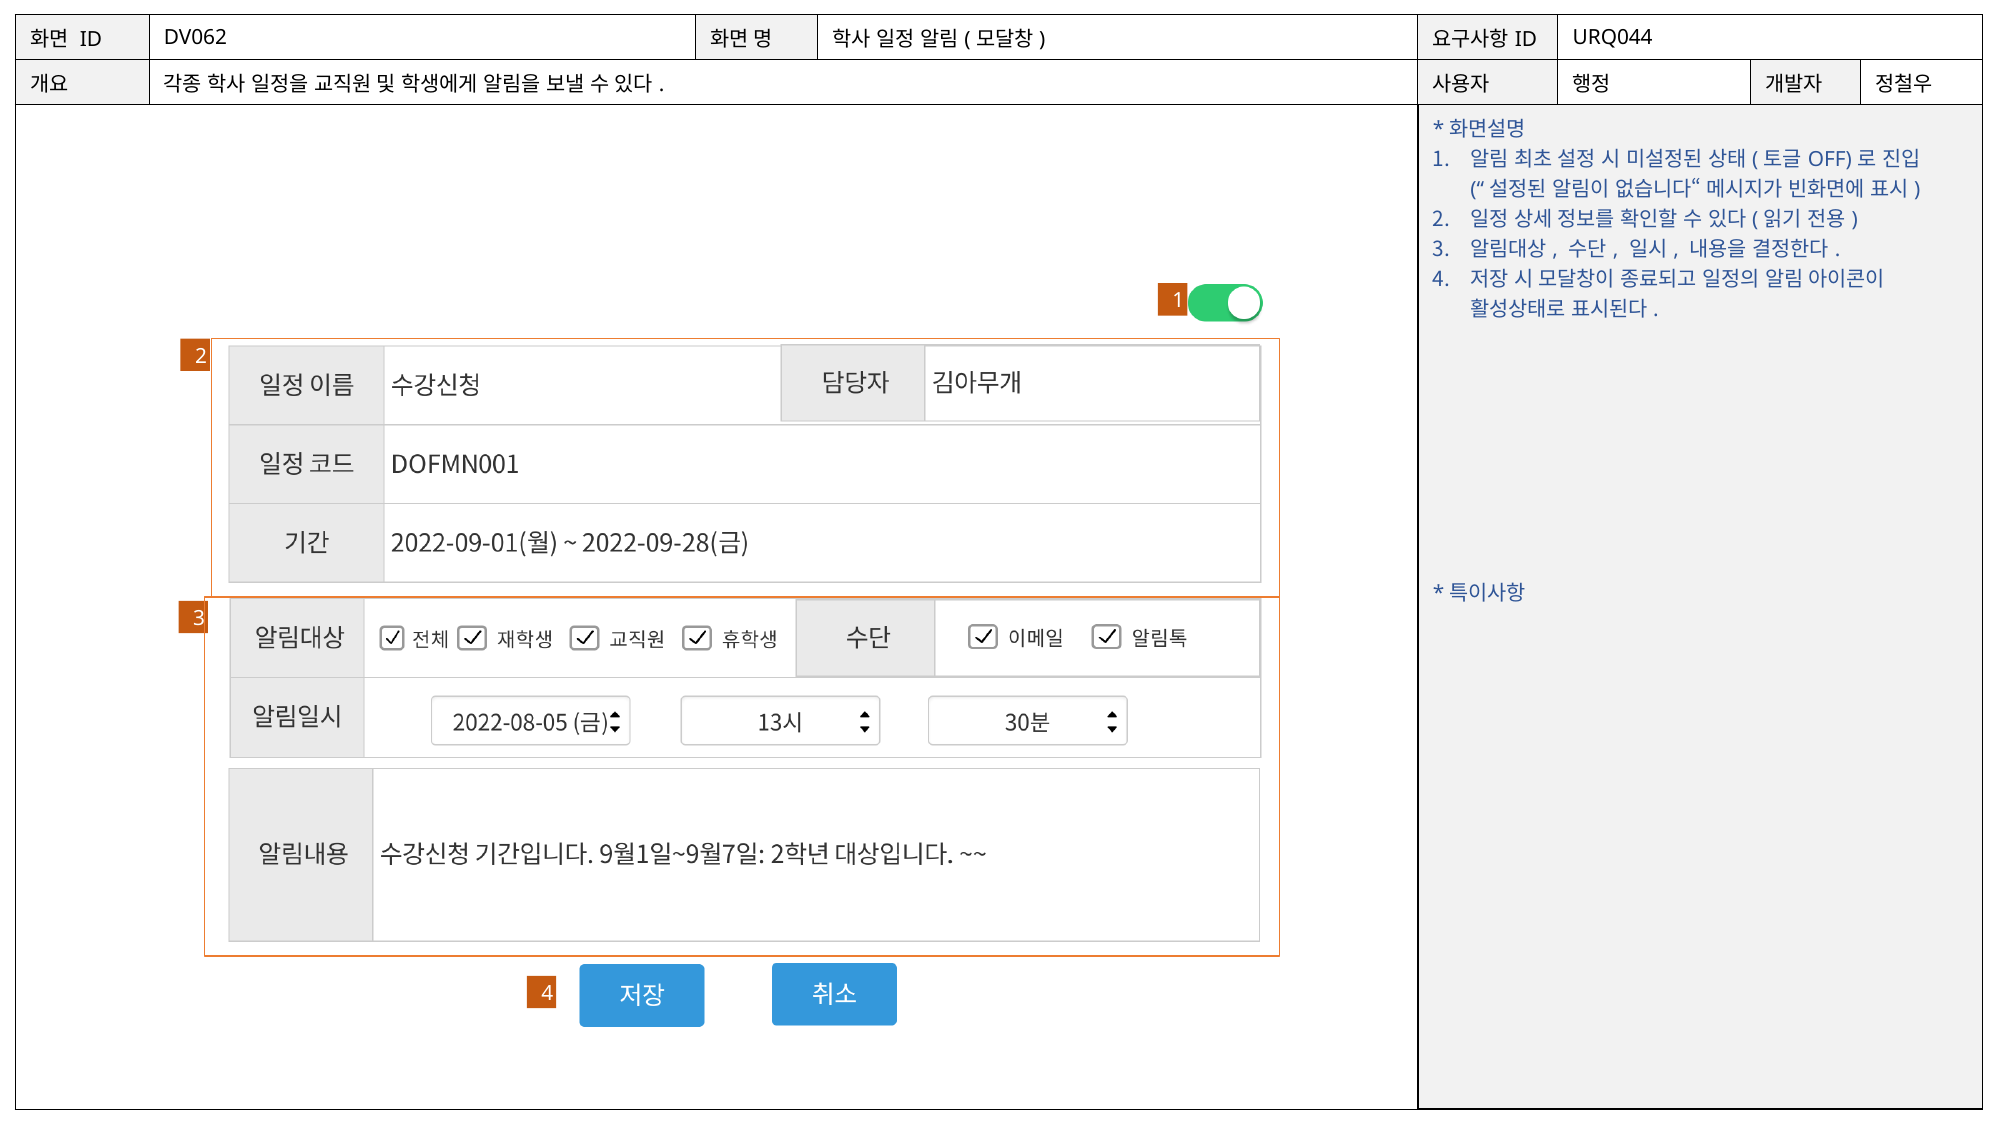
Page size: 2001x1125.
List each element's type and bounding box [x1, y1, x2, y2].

table_cell [150, 60, 1417, 104]
table_cell [1558, 60, 1750, 104]
table_cell [16, 105, 1417, 1109]
table_cell [16, 60, 149, 104]
table_cell [1418, 60, 1557, 104]
text_box [177, 337, 217, 956]
table_cell [1419, 105, 1982, 1108]
table_cell [1861, 60, 1982, 104]
table_cell [1751, 60, 1860, 104]
picture [217, 265, 1280, 1034]
table_header [818, 15, 1417, 59]
table_header [1558, 15, 1982, 59]
table_header [1418, 15, 1557, 59]
table_header [150, 15, 695, 59]
table_header [16, 15, 149, 59]
table_header [696, 15, 817, 59]
